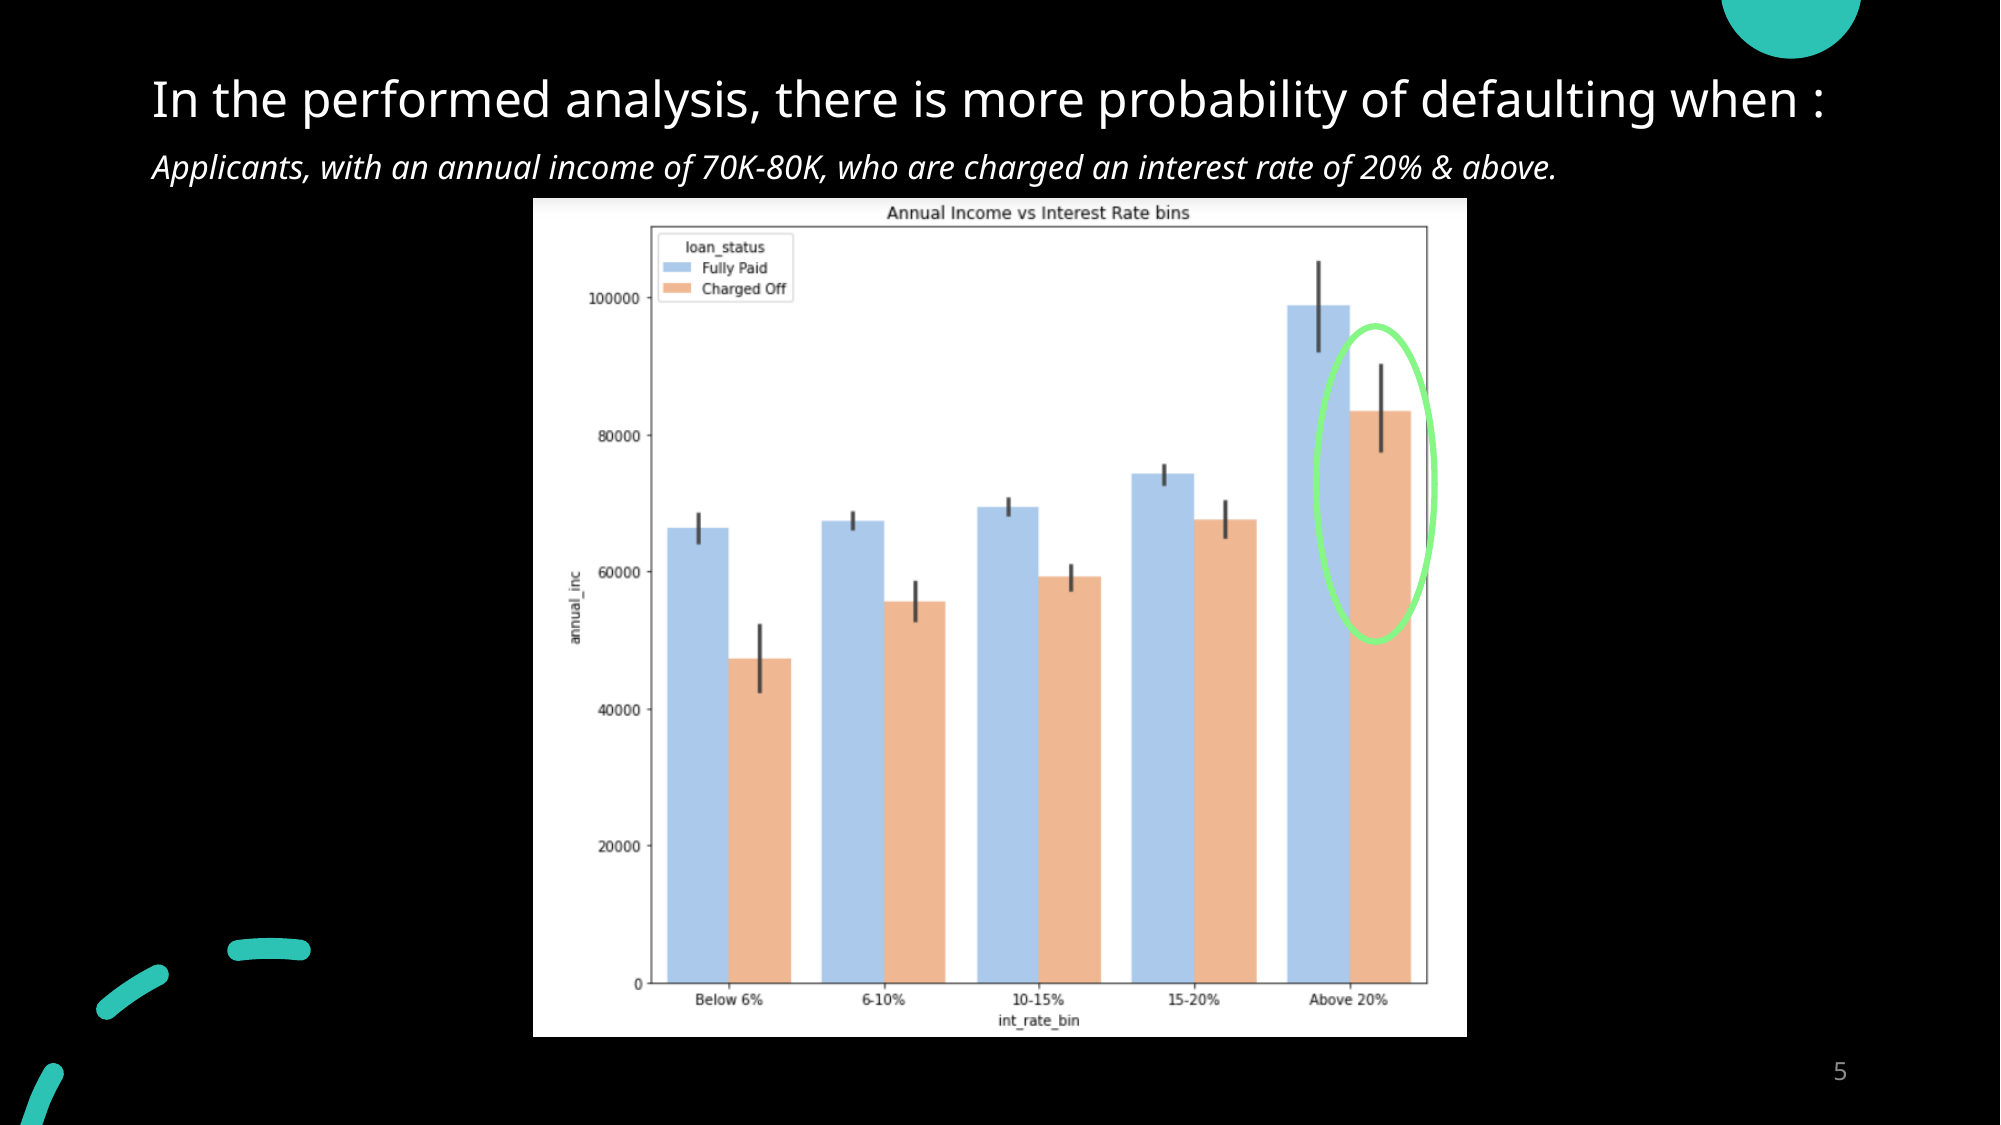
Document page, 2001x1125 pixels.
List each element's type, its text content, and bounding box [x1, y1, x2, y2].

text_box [533, 198, 1467, 1037]
slide_number 5 [1412, 1042, 1863, 1103]
title In the performed analysis, there is more probability of defaulting when : Applicants, with an annual income of 70K-80K, who are charged an interest rate of 20% & above. [137, 28, 1863, 196]
